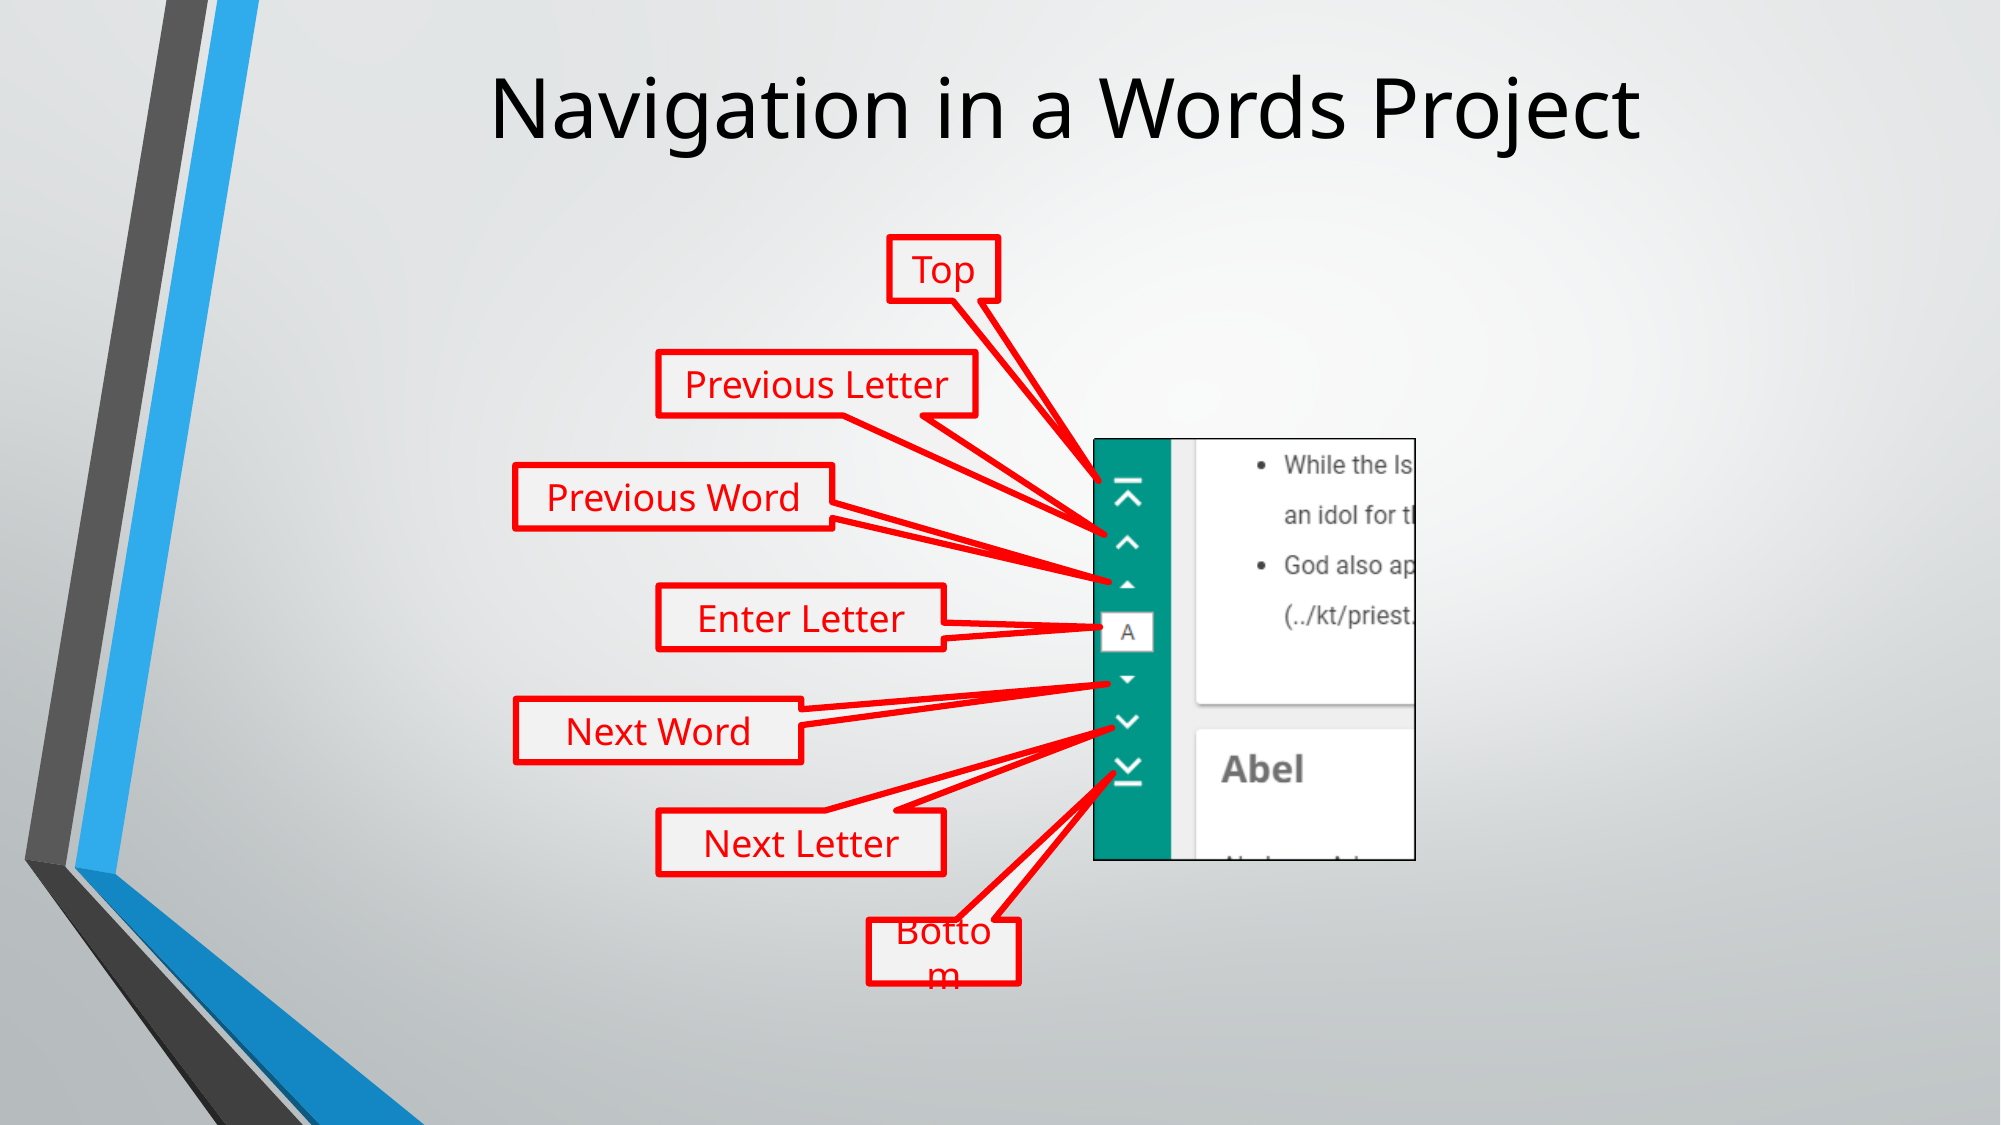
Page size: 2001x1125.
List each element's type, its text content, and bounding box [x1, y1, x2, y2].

text_box Next Letter [657, 732, 1093, 876]
text_box Enter Letter [657, 584, 1093, 651]
text_box Previous Letter [657, 350, 1093, 531]
text_box Next Word [514, 683, 1093, 764]
title Navigation in a Words Project [243, 31, 1887, 180]
text_box Bottom [867, 790, 1093, 985]
text_box Top [888, 235, 1093, 477]
text_box Previous Word [514, 463, 1093, 580]
picture [1093, 438, 1416, 861]
